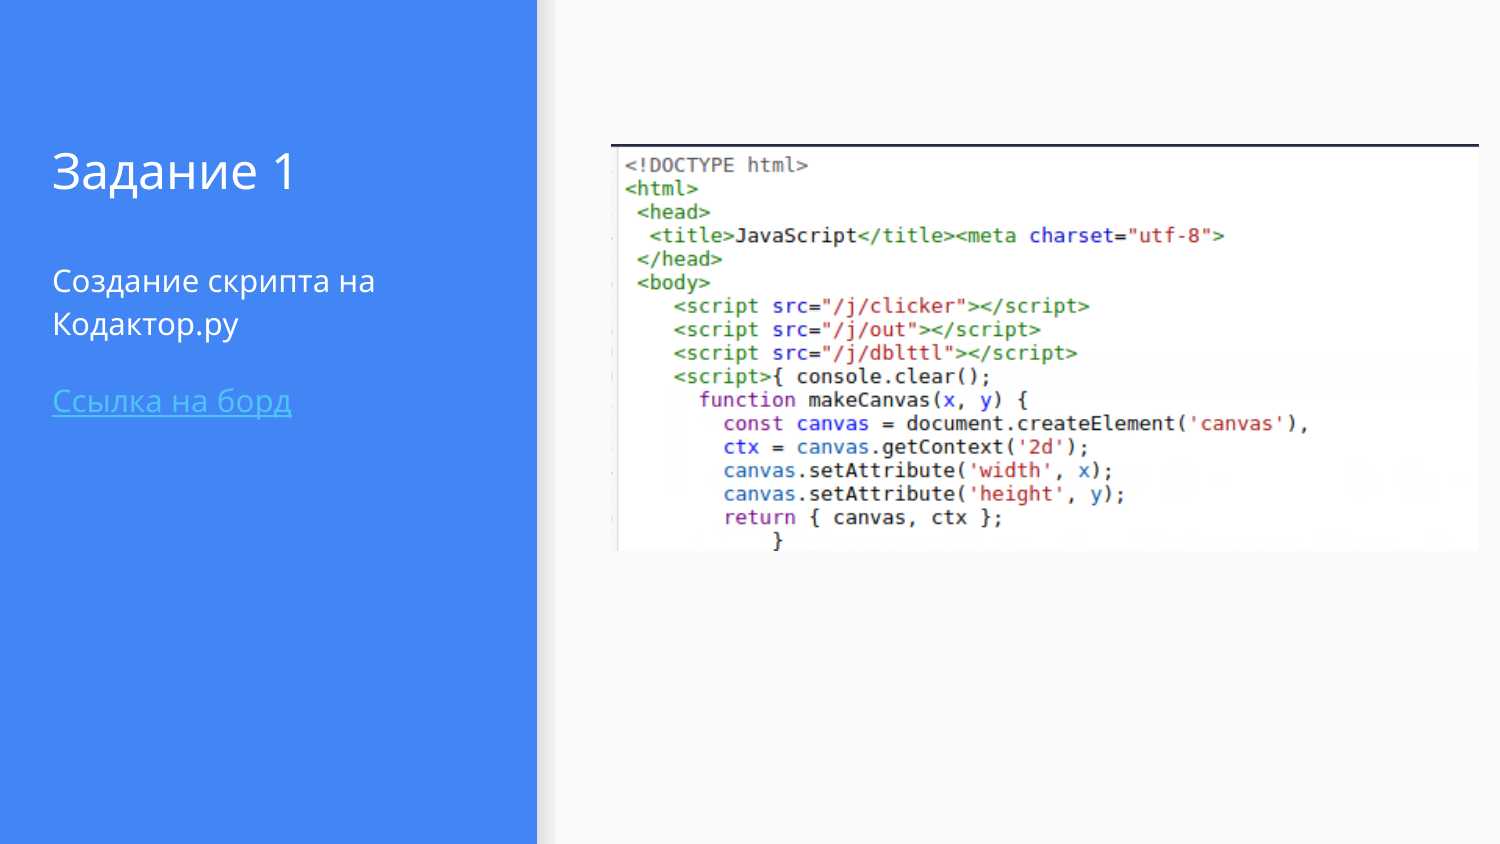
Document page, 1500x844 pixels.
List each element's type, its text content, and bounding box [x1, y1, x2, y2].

title Задание 1 [37, 58, 498, 216]
list Создание скрипта на Кодактор.ру Ссылка на борд [37, 240, 498, 760]
picture [611, 144, 1480, 552]
